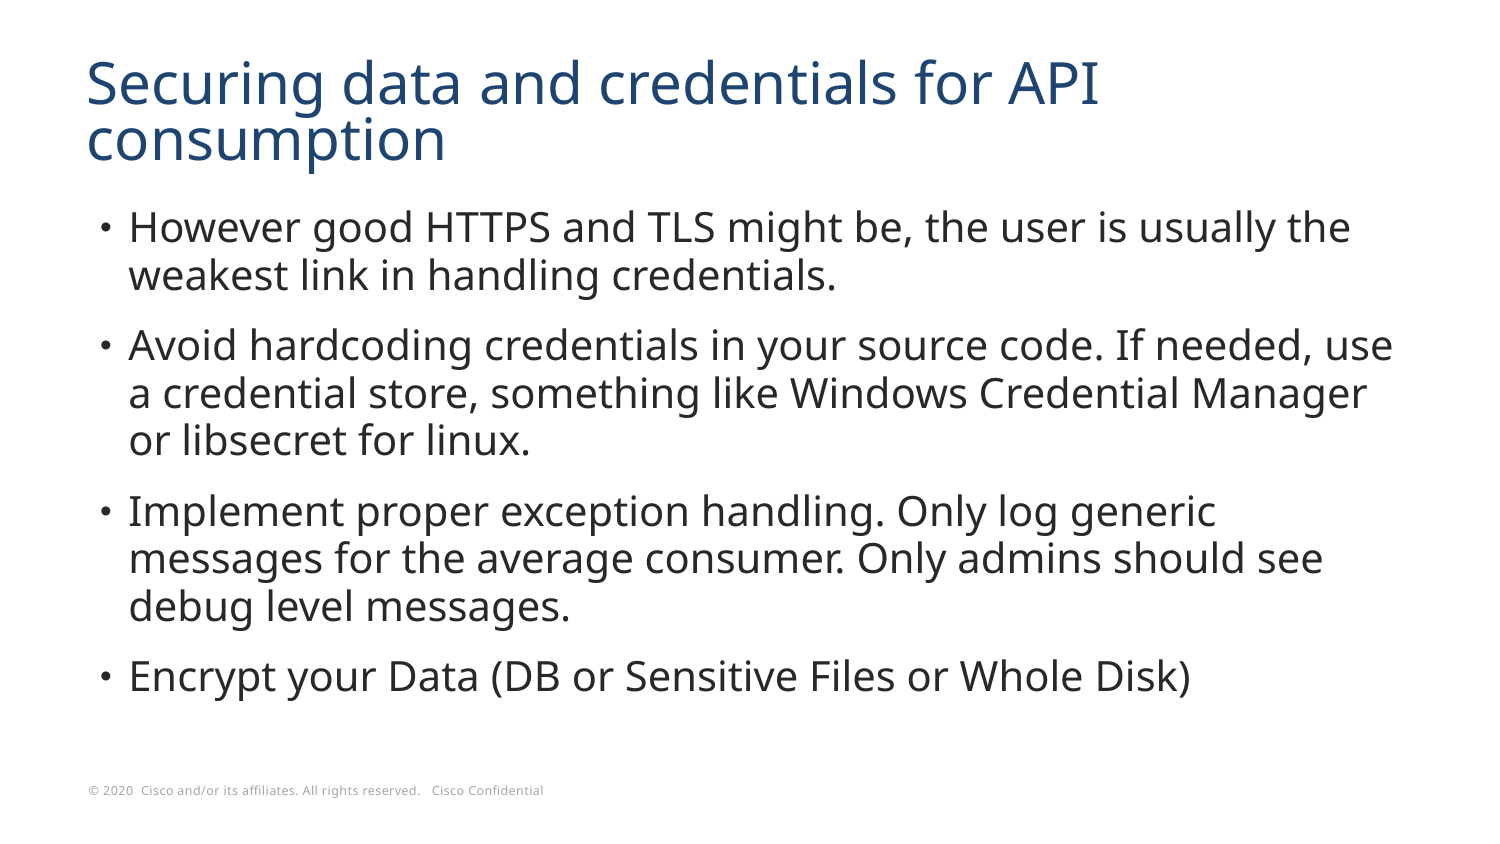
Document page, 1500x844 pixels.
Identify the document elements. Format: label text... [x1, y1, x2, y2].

title Securing data and credentials for API consumption [71, 55, 1441, 176]
list However good HTTPS and TLS might be, the user is usually the weakest link in handling credentials. Avoid hardcoding credentials in your source code. If needed, use a credential store, something like Windows Credential Manager or libsecret for linux. Implement proper exception handling. Only log generic messages for the average consumer. Only admins should see debug level messages. Encrypt your Data (DB or Sensitive Files or Whole Disk) [75, 197, 1434, 754]
